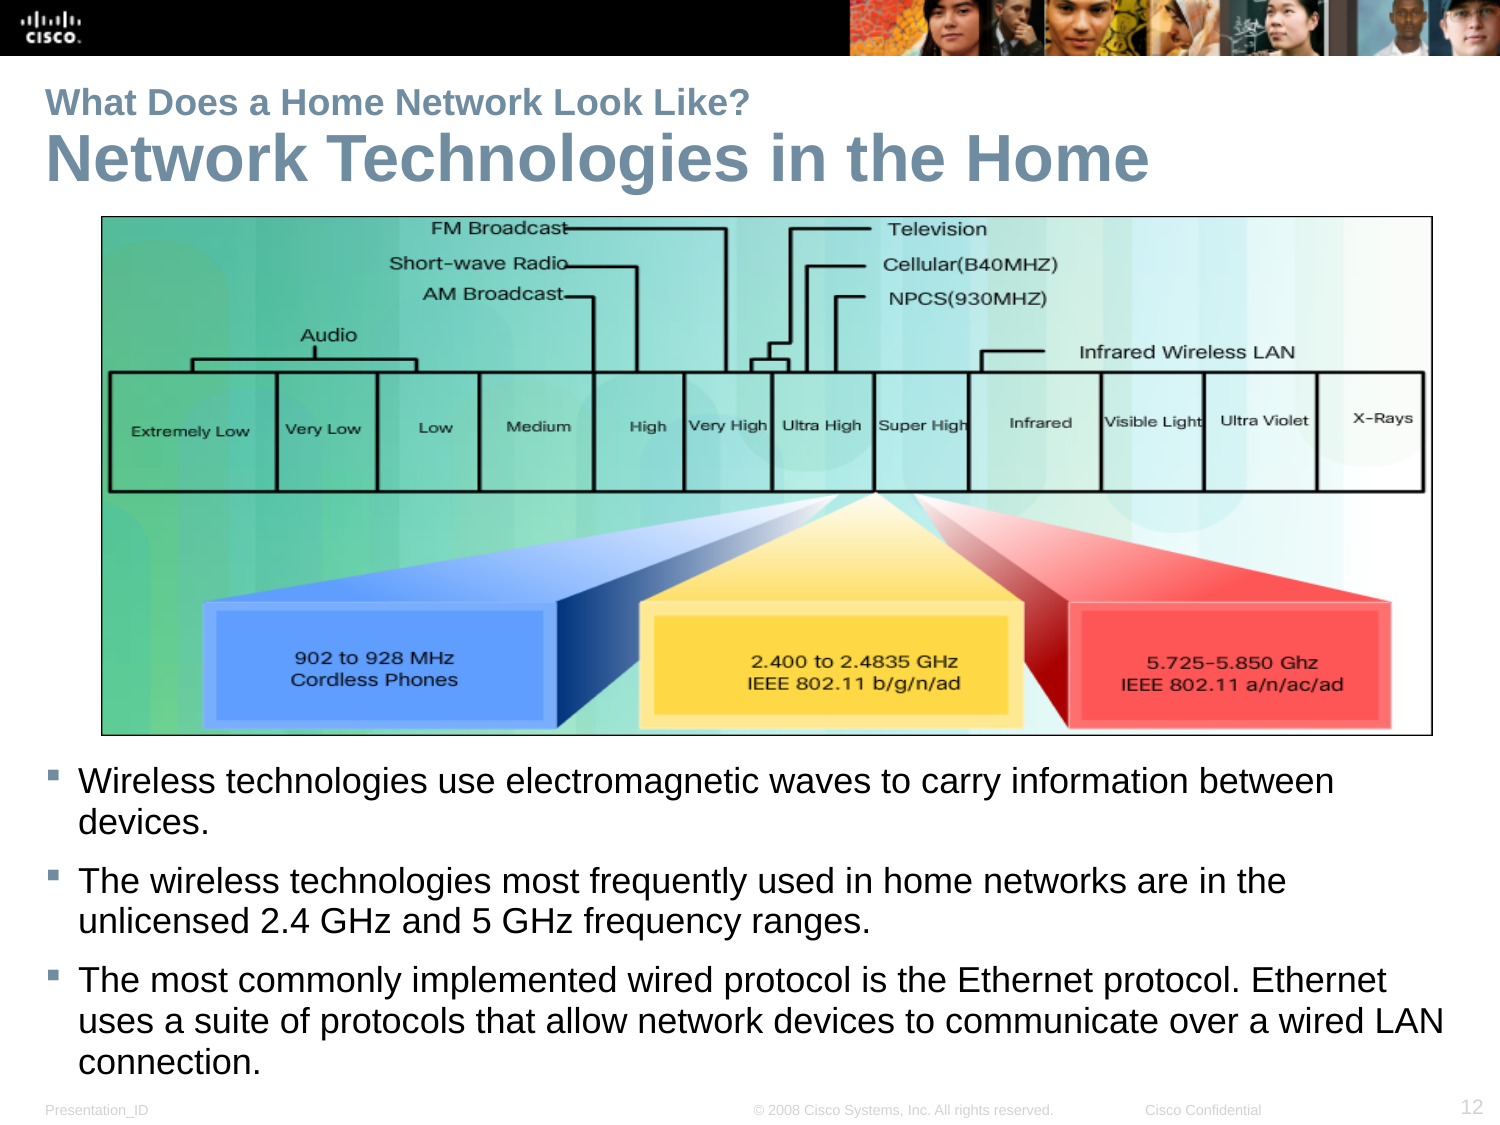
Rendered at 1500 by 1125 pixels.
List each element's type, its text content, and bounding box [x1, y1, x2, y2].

picture [101, 216, 1434, 737]
list Wireless technologies use electromagnetic waves to carry information between devices. The wireless technologies most frequently used in home networks are in the unlicensed 2.4 GHz and 5 GHz frequency ranges. The most commonly implemented wired protocol is the Ethernet protocol. Ethernet uses a suite of protocols that allow network devices to communicate over a wired LAN connection. [31, 753, 1465, 1092]
title What Does a Home Network Look Like? Network Technologies in the Home [31, 64, 1471, 203]
picture [0, 0, 1500, 56]
